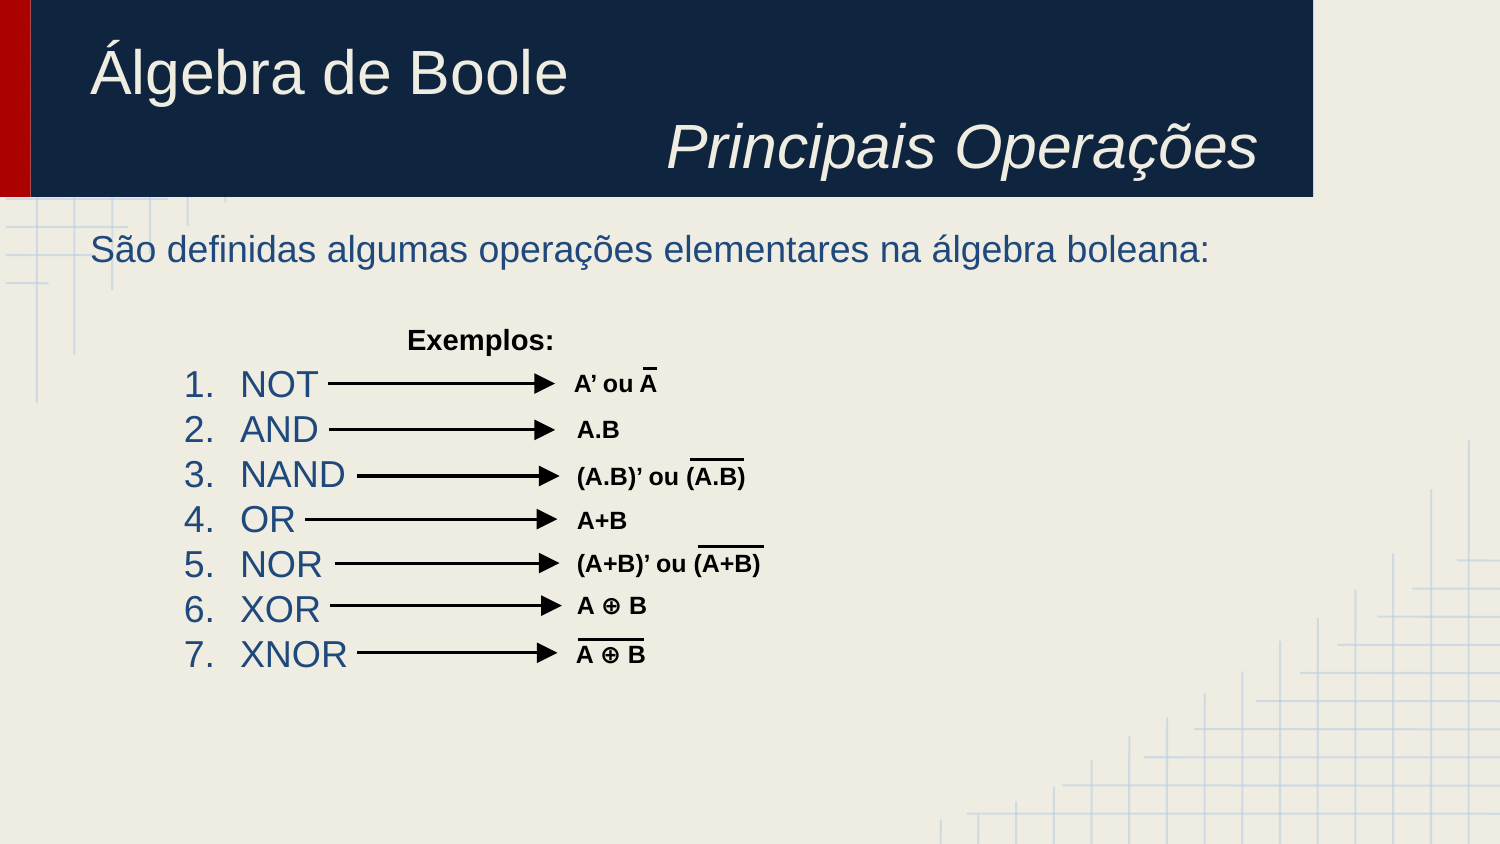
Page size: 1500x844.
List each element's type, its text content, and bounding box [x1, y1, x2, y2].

text_box Exemplos: [392, 305, 607, 369]
text_box A ⊕ B [560, 623, 795, 687]
text_box (A+B)’ ou (A+B) [561, 532, 1024, 596]
text_box A+B [561, 489, 796, 552]
text_box (A.B)’ ou (A.B) [561, 445, 973, 508]
text_box A.B [561, 398, 796, 445]
title Álgebra de Boole Principais Operações [75, 16, 1276, 183]
text_box A ⊕ B [561, 574, 796, 637]
text_box A’ ou A [558, 352, 857, 415]
list São definidas algumas operações elementares na álgebra boleana: NOT AND NAND OR NOR XOR XNOR [75, 209, 1425, 806]
